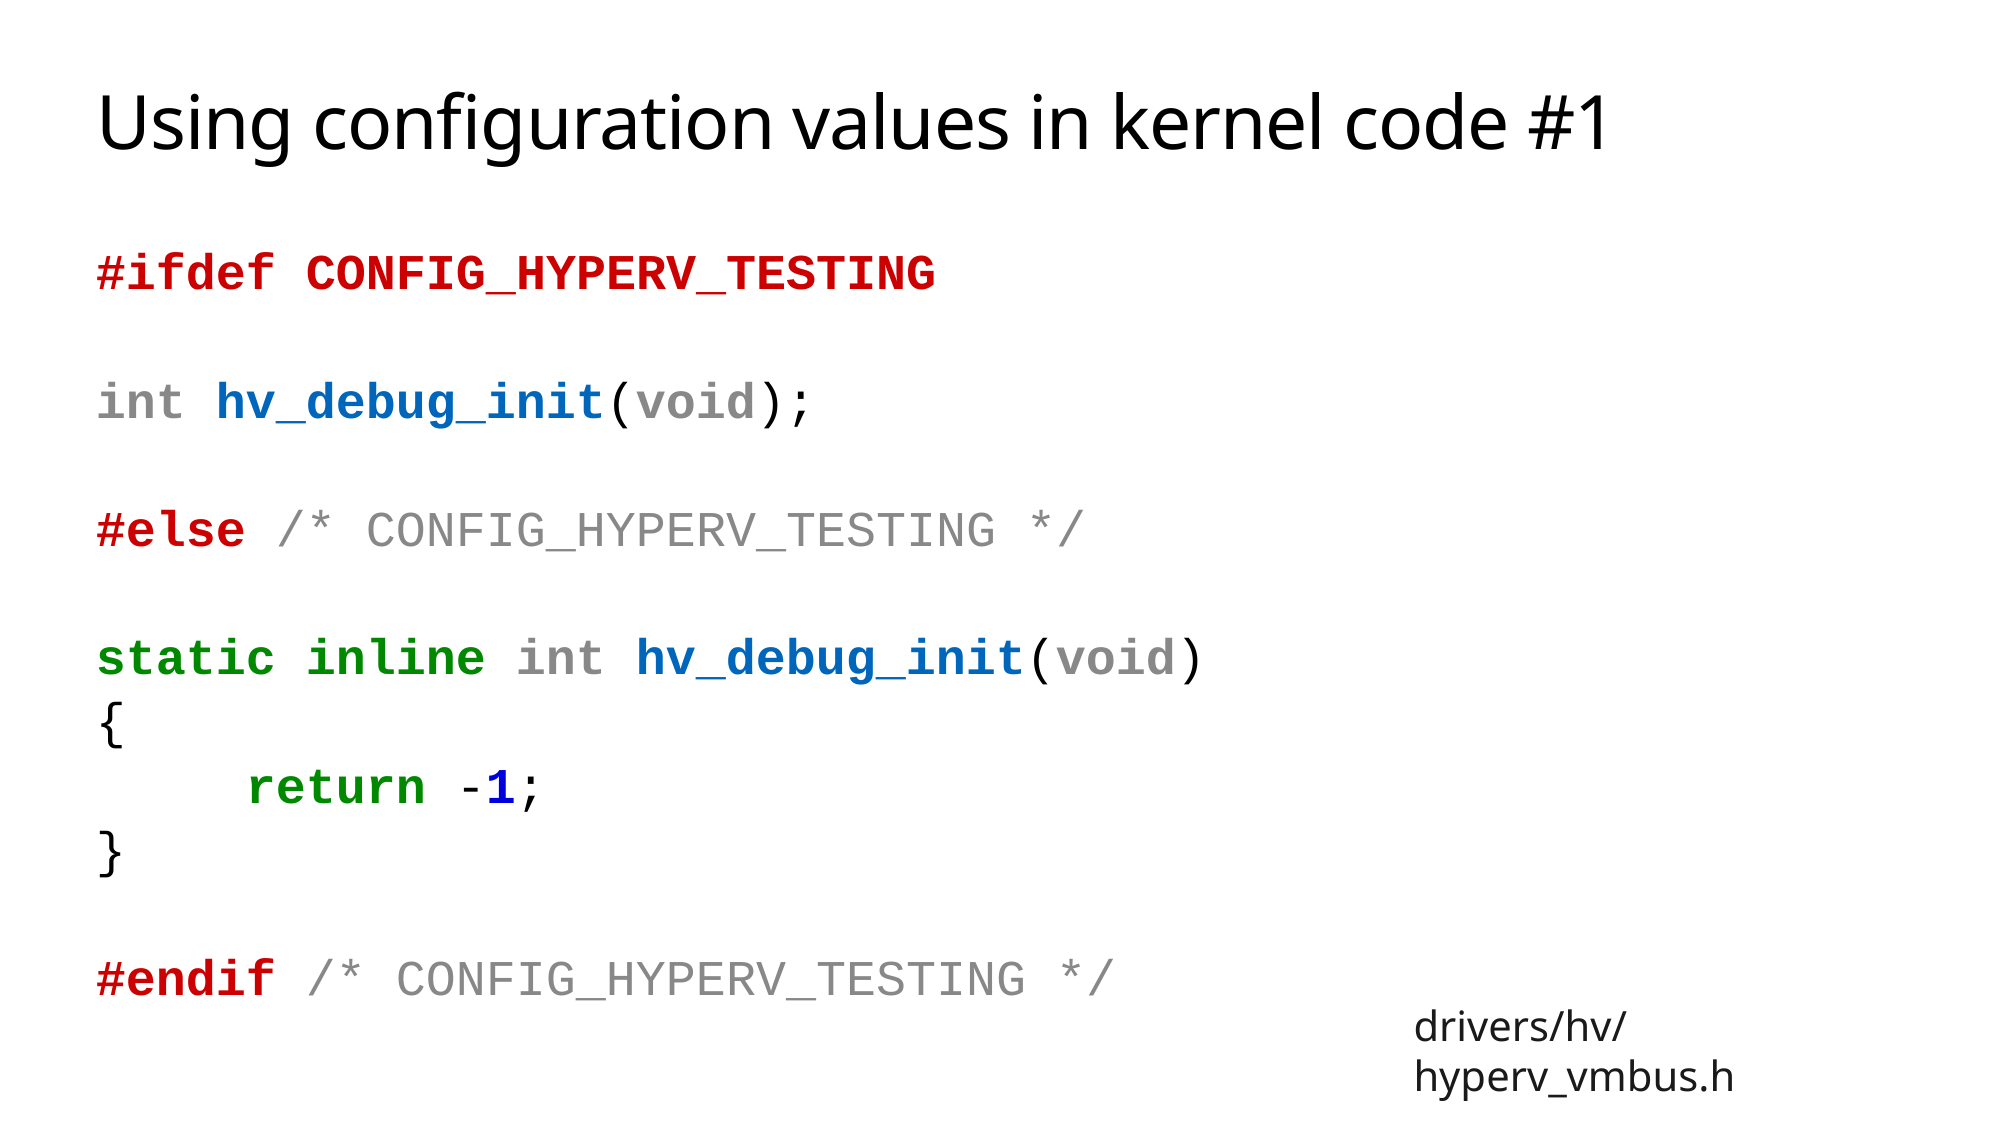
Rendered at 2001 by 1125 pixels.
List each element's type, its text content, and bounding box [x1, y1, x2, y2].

title Using configuration values in kernel code #1 [96, 75, 1904, 166]
text_box drivers/hv/hyperv_vmbus.h [1394, 999, 1904, 1100]
list #ifdef CONFIG_HYPERV_TESTING int hv_debug_init(void); #else /* CONFIG_HYPERV_TESTING */ static inline int hv_debug_init(void) { return -1; } #endif /* CONFIG_HYPERV_TESTING */ [95, 235, 1904, 1013]
